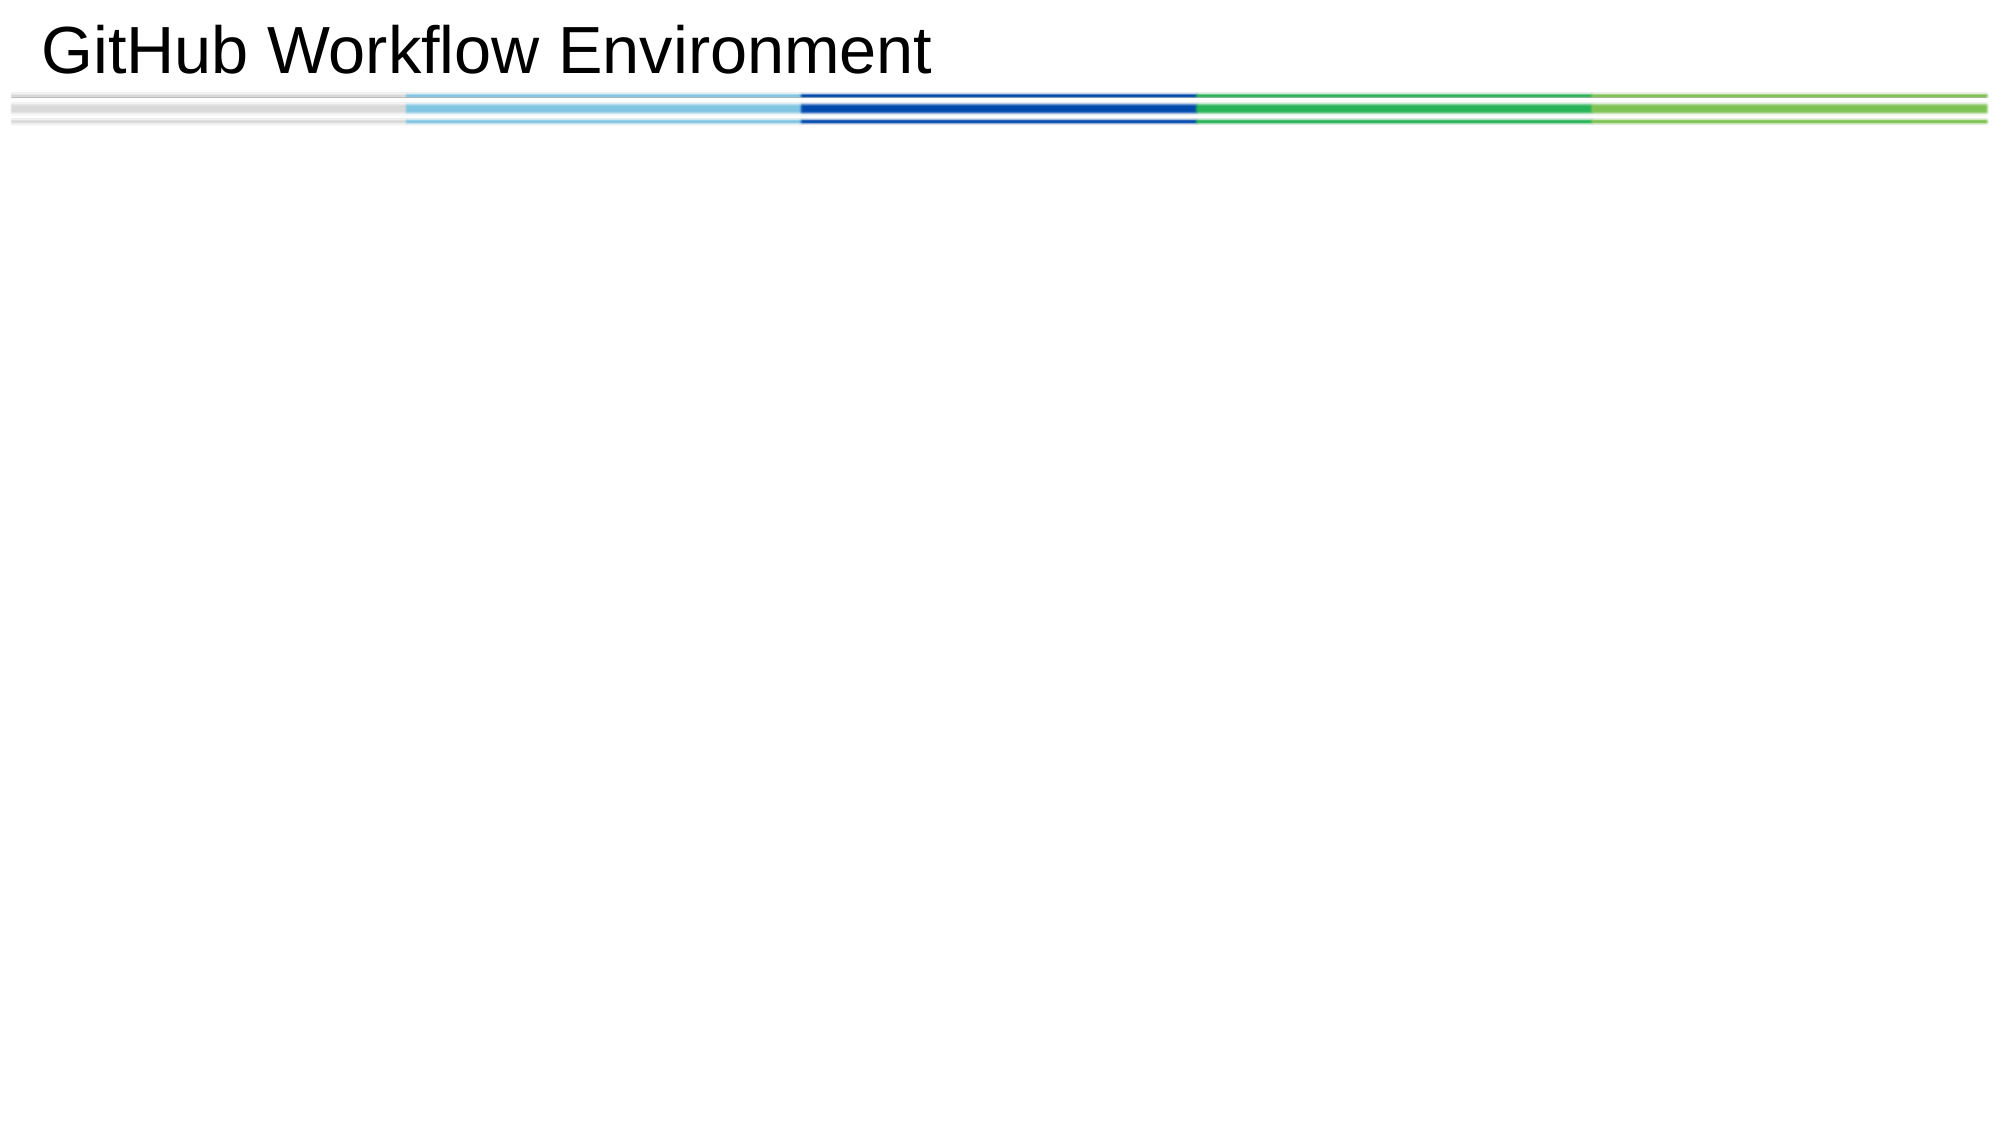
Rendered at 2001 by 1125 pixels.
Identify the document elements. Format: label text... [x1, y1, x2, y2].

picture [10, 69, 1990, 146]
title GitHub Workflow Environment [26, 9, 1838, 85]
